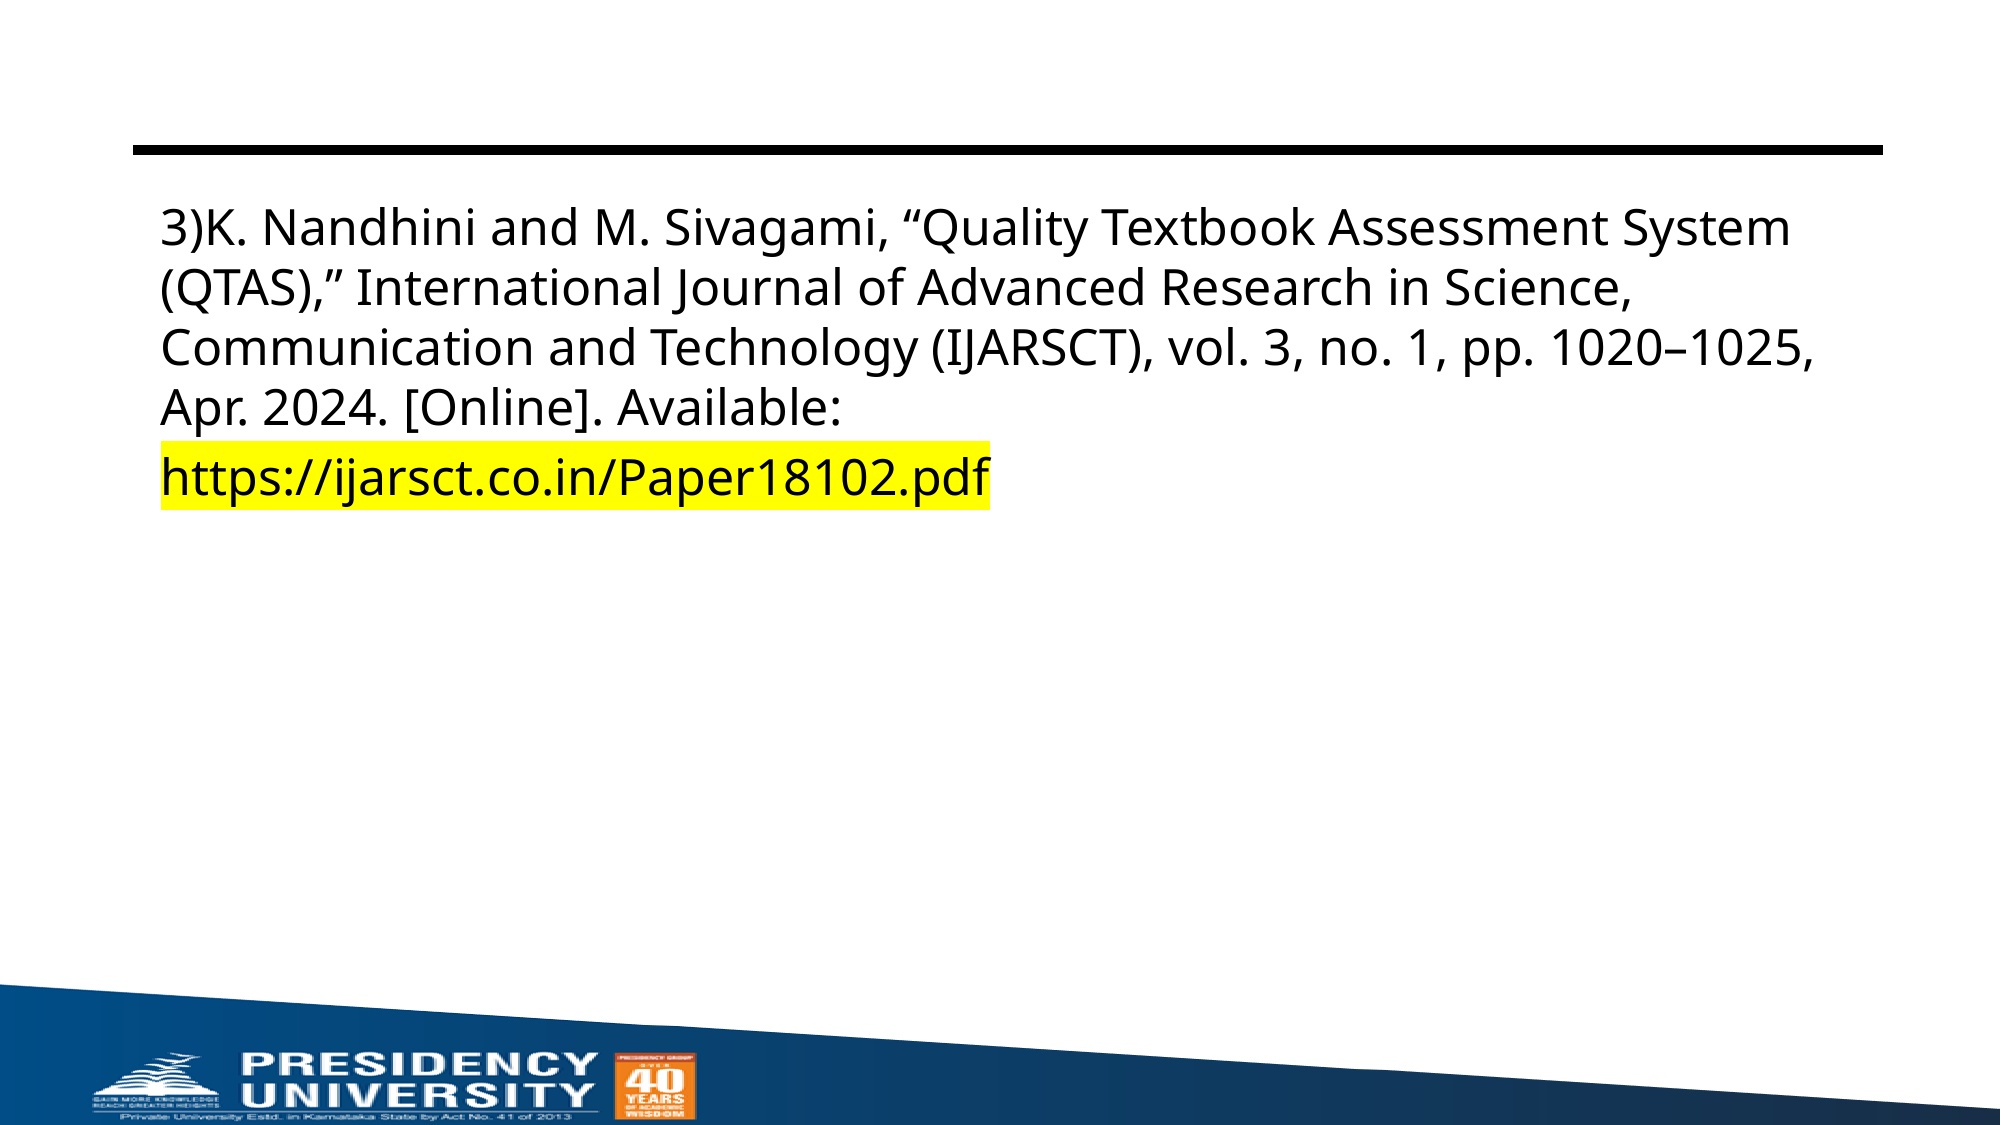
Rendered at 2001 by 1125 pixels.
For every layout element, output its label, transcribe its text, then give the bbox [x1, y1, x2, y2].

list 3)K. Nandhini and M. Sivagami, “Quality Textbook Assessment System (QTAS),” International Journal of Advanced Research in Science, Communication and Technology (IJARSCT), vol. 3, no. 1, pp. 1020–1025, Apr. 2024. [Online]. Available: https://ijarsct.co.in/Paper18102.pdf [133, 187, 1884, 1000]
picture [0, 982, 2000, 1125]
